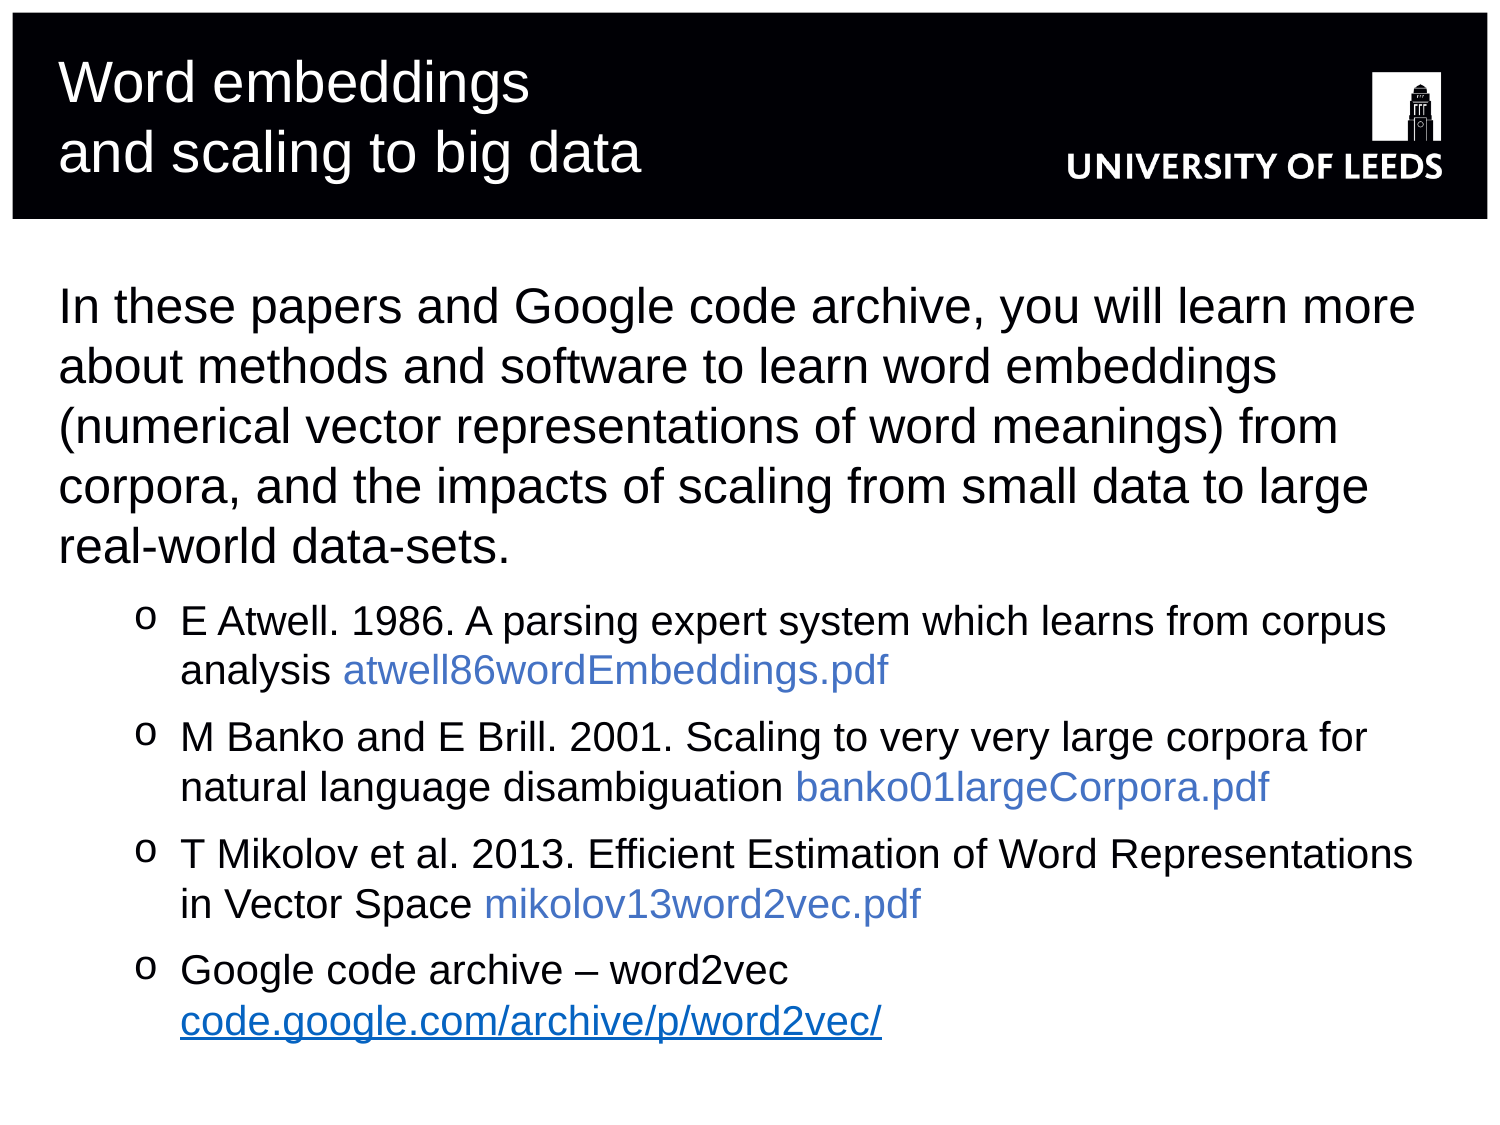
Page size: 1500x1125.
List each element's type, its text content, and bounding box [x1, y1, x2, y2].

list In these papers and Google code archive, you will learn more about methods and software to learn word embeddings (numerical vector representations of word meanings) from corpora, and the impacts of scaling from small data to large real-world data-sets. E Atwell. 1986. A parsing expert system which learns from corpus analysis atwell86wordEmbeddings.pdf M Banko and E Brill. 2001. Scaling to very very large corpora for natural language disambiguation banko01largeCorpora.pdf T Mikolov et al. 2013. Efficient Estimation of Word Representations in Vector Space mikolov13word2vec.pdf Google code archive – word2vec code.google.com/archive/p/word2vec/ [58, 273, 1442, 1094]
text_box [12, 12, 1488, 220]
